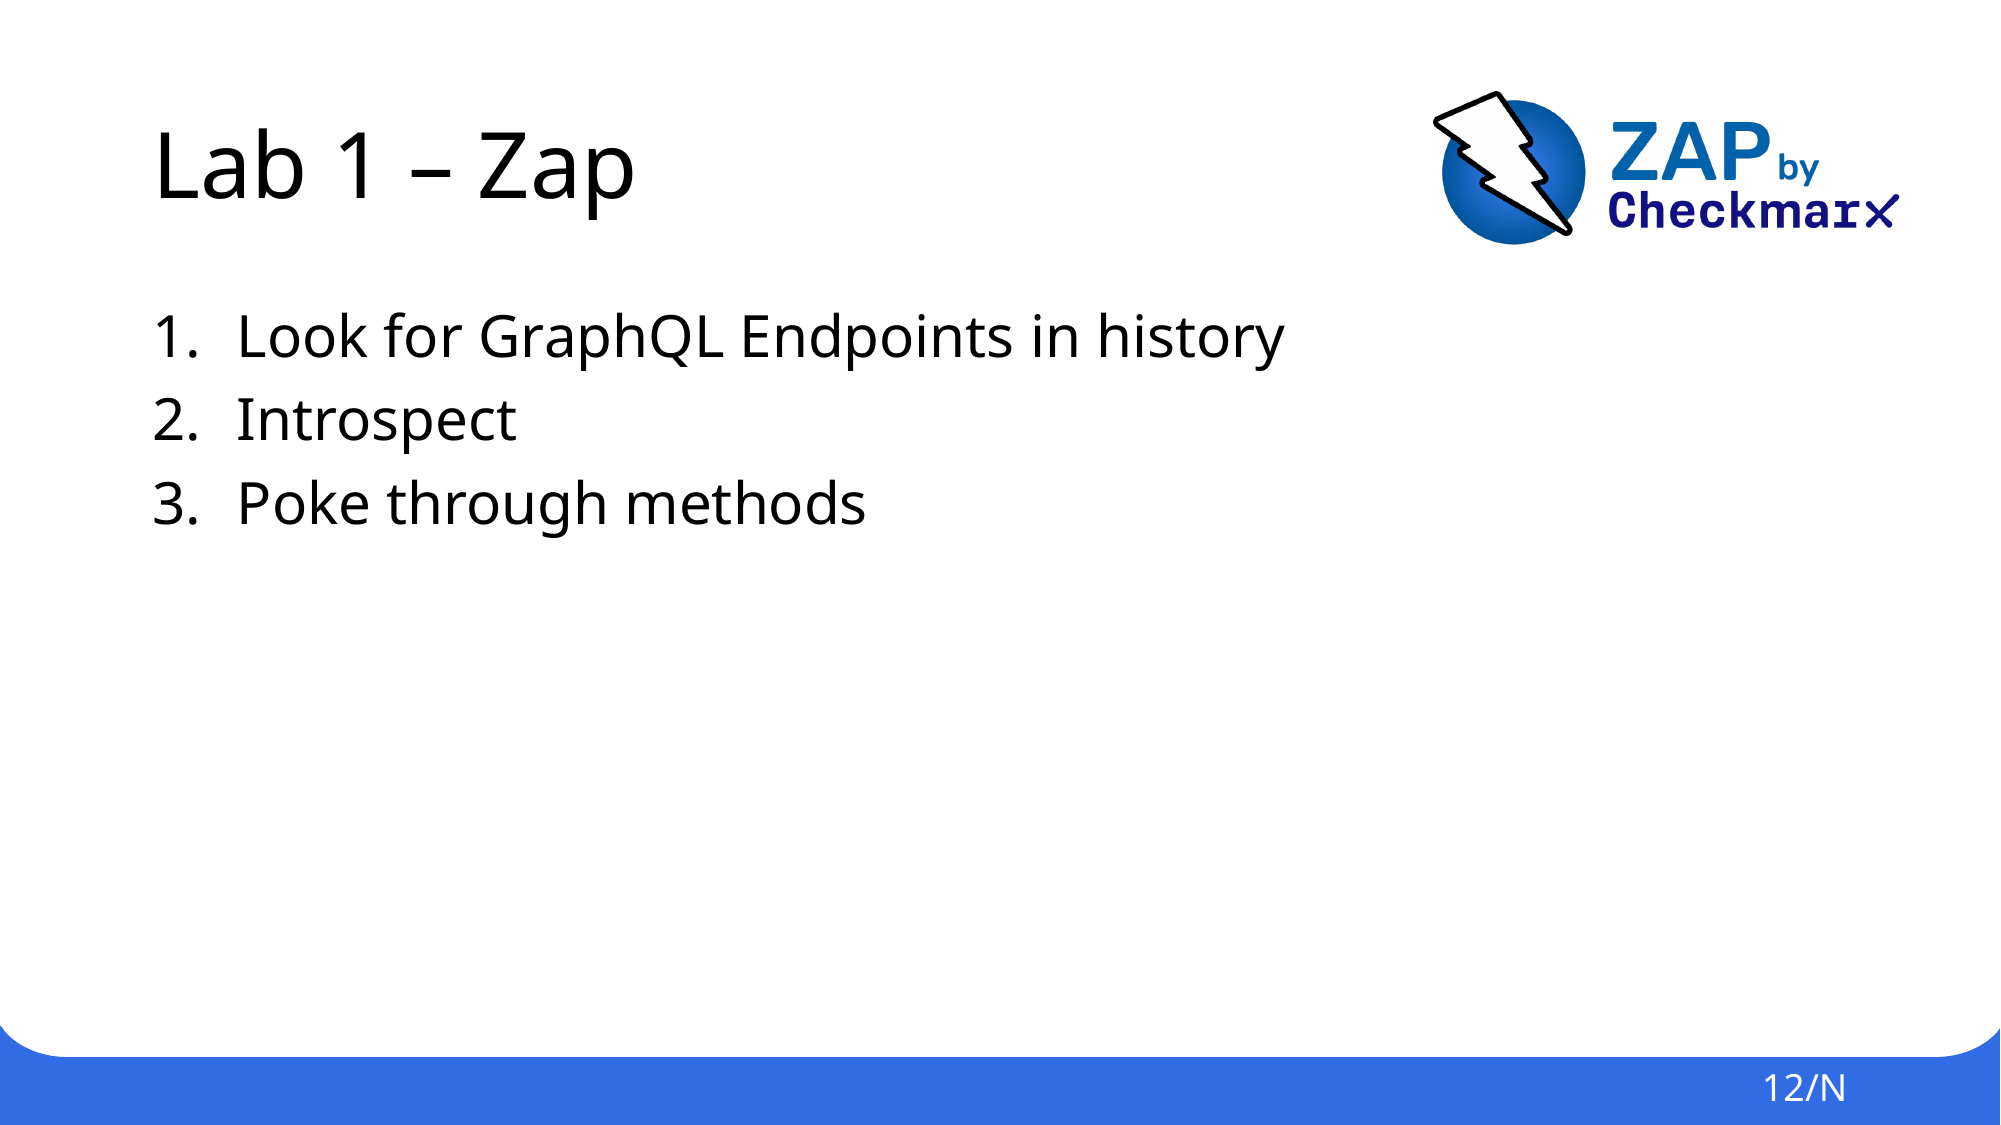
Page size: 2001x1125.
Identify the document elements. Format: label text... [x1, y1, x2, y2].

title Lab 1 – Zap [137, 59, 1863, 278]
picture [1431, 89, 1901, 247]
list Look for GraphQL Endpoints in history Introspect Poke through methods [137, 299, 1863, 1014]
slide_number 12 [1412, 1059, 1863, 1120]
